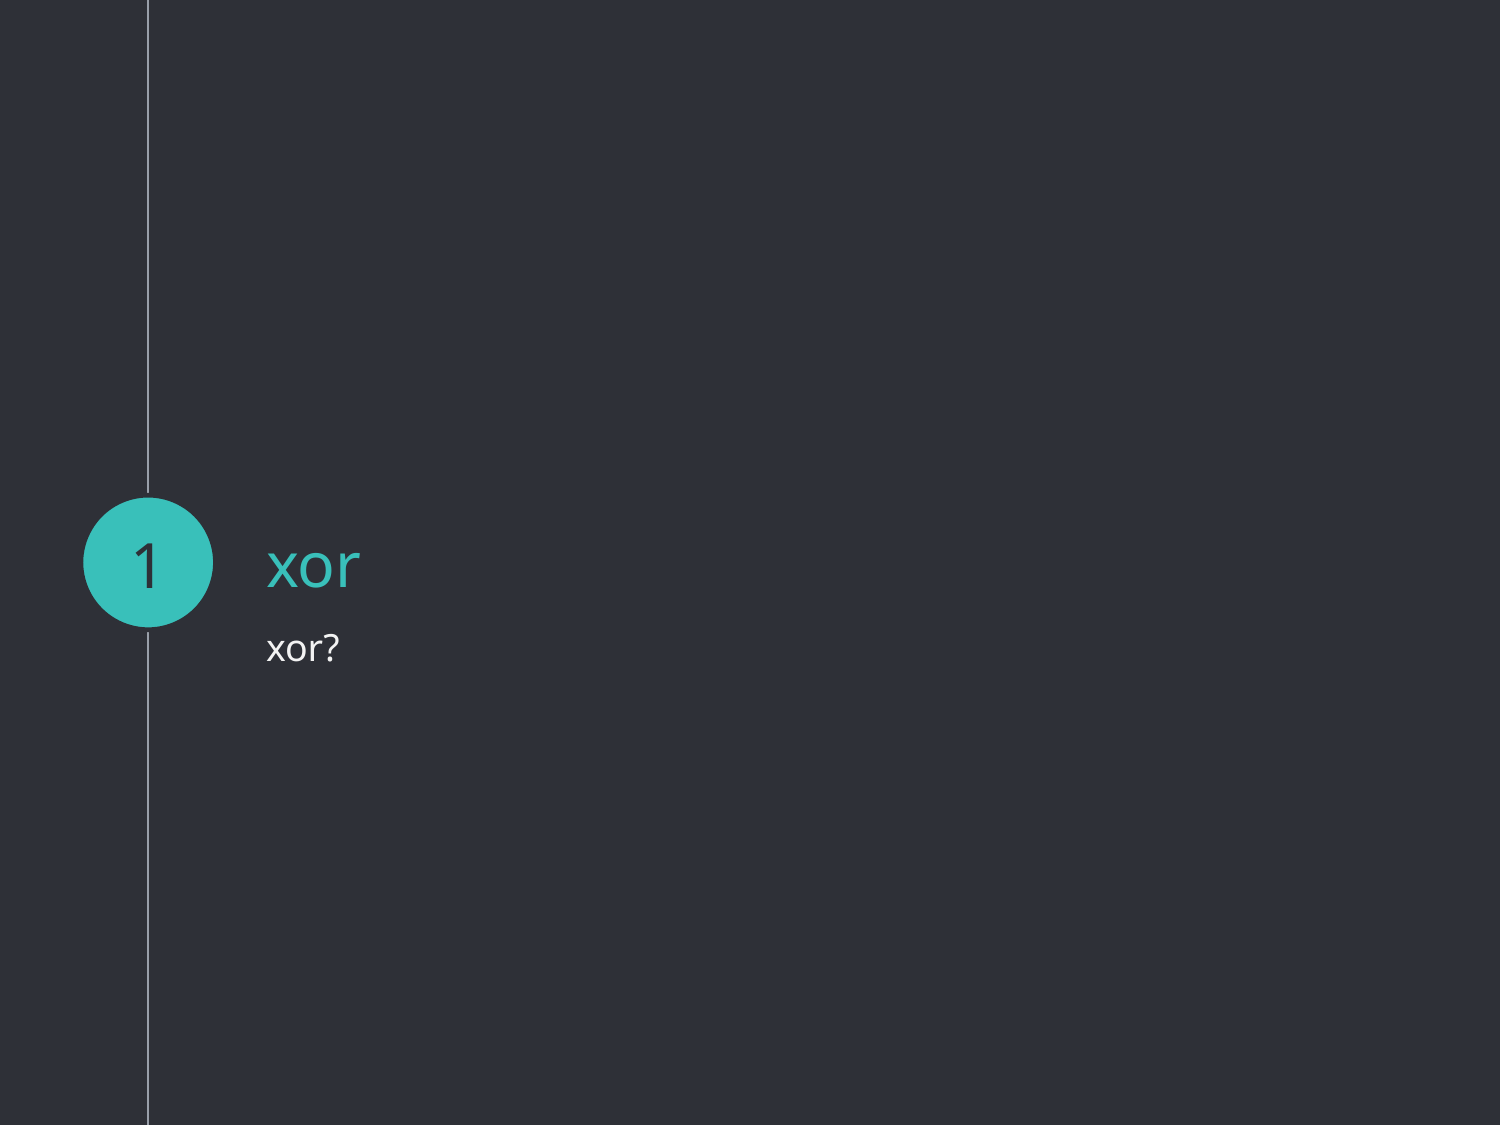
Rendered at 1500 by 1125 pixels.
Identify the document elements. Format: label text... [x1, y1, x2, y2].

text_box 1 [82, 498, 215, 628]
subtitle xor? [250, 608, 1388, 686]
title xor [250, 504, 1362, 608]
